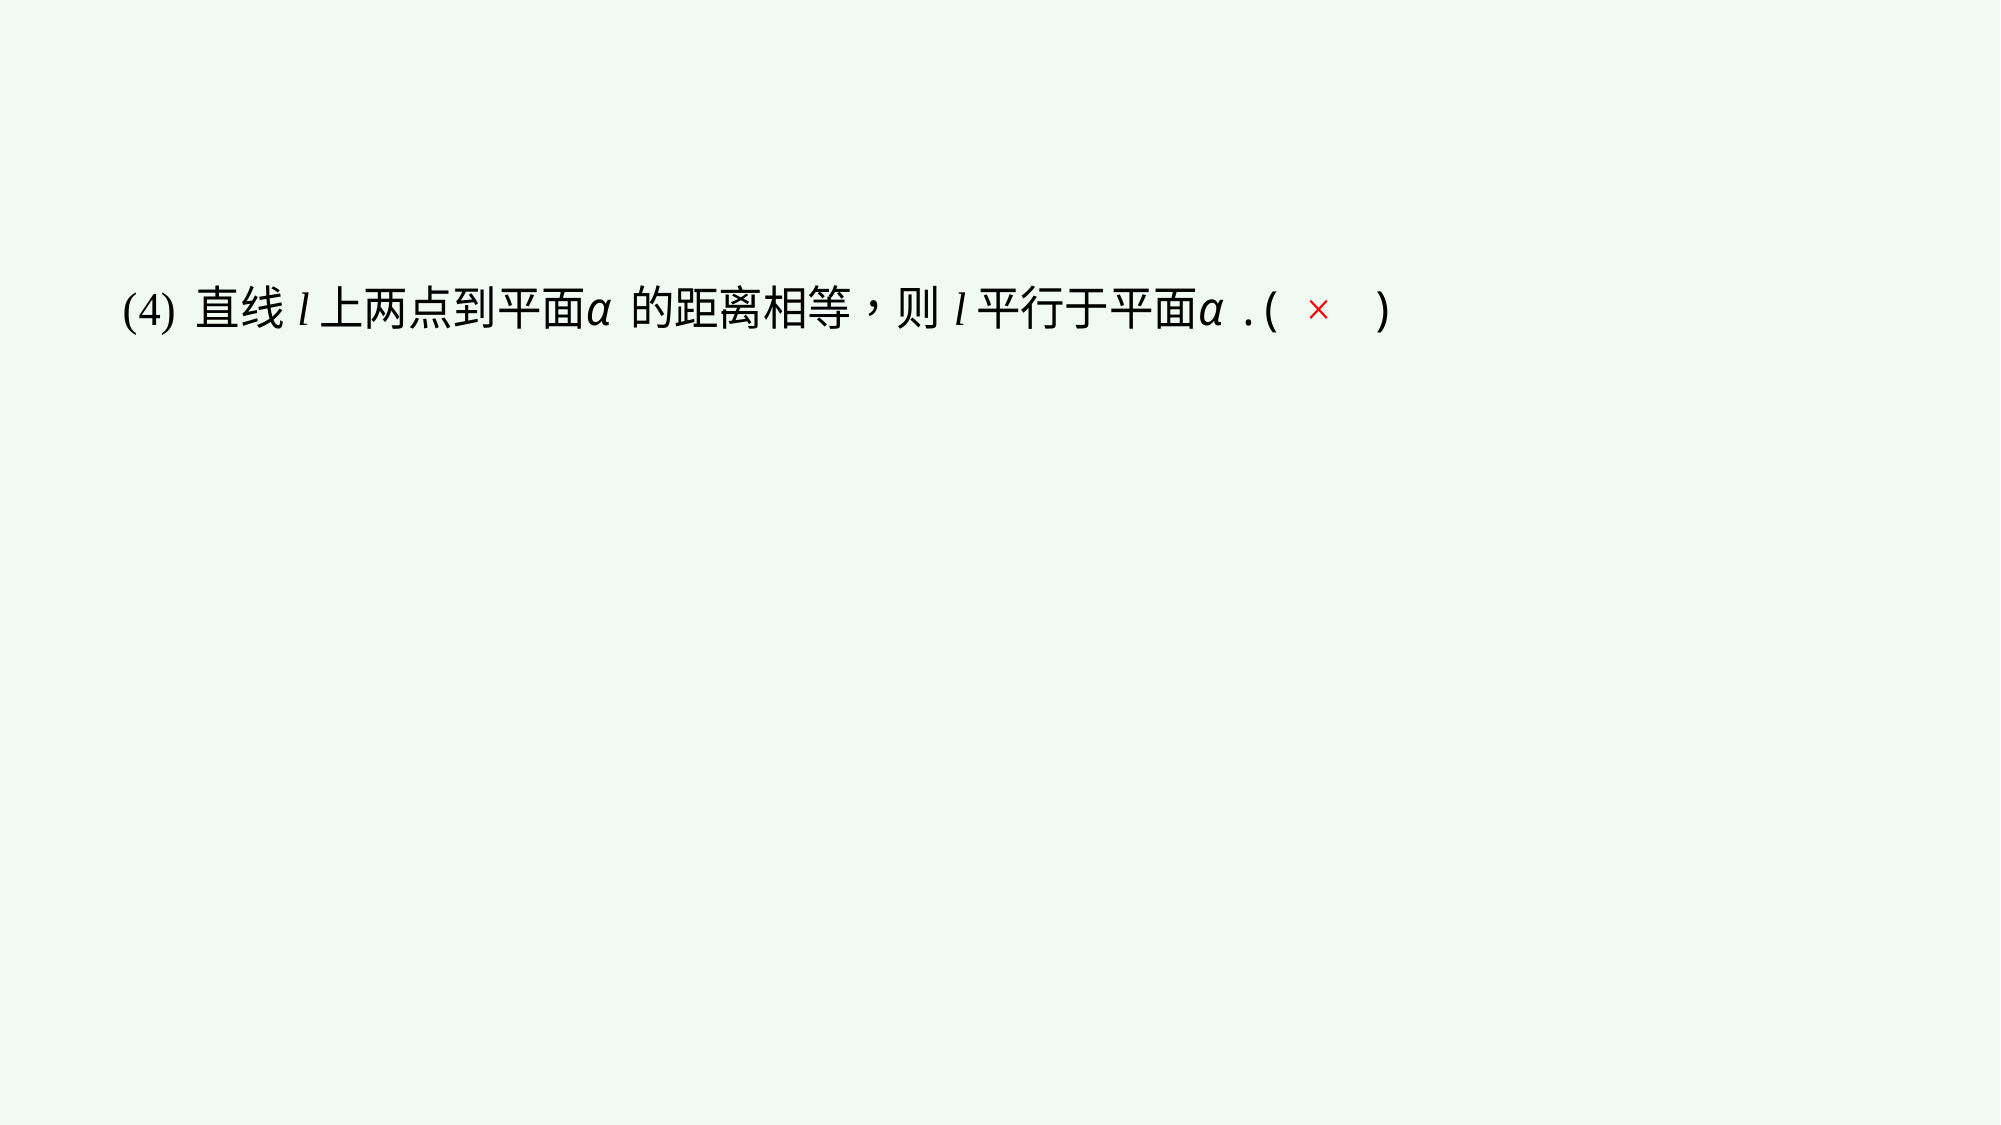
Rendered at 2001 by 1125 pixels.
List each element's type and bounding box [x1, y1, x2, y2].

text_box [122, 274, 1306, 346]
text_box [1306, 274, 2000, 346]
